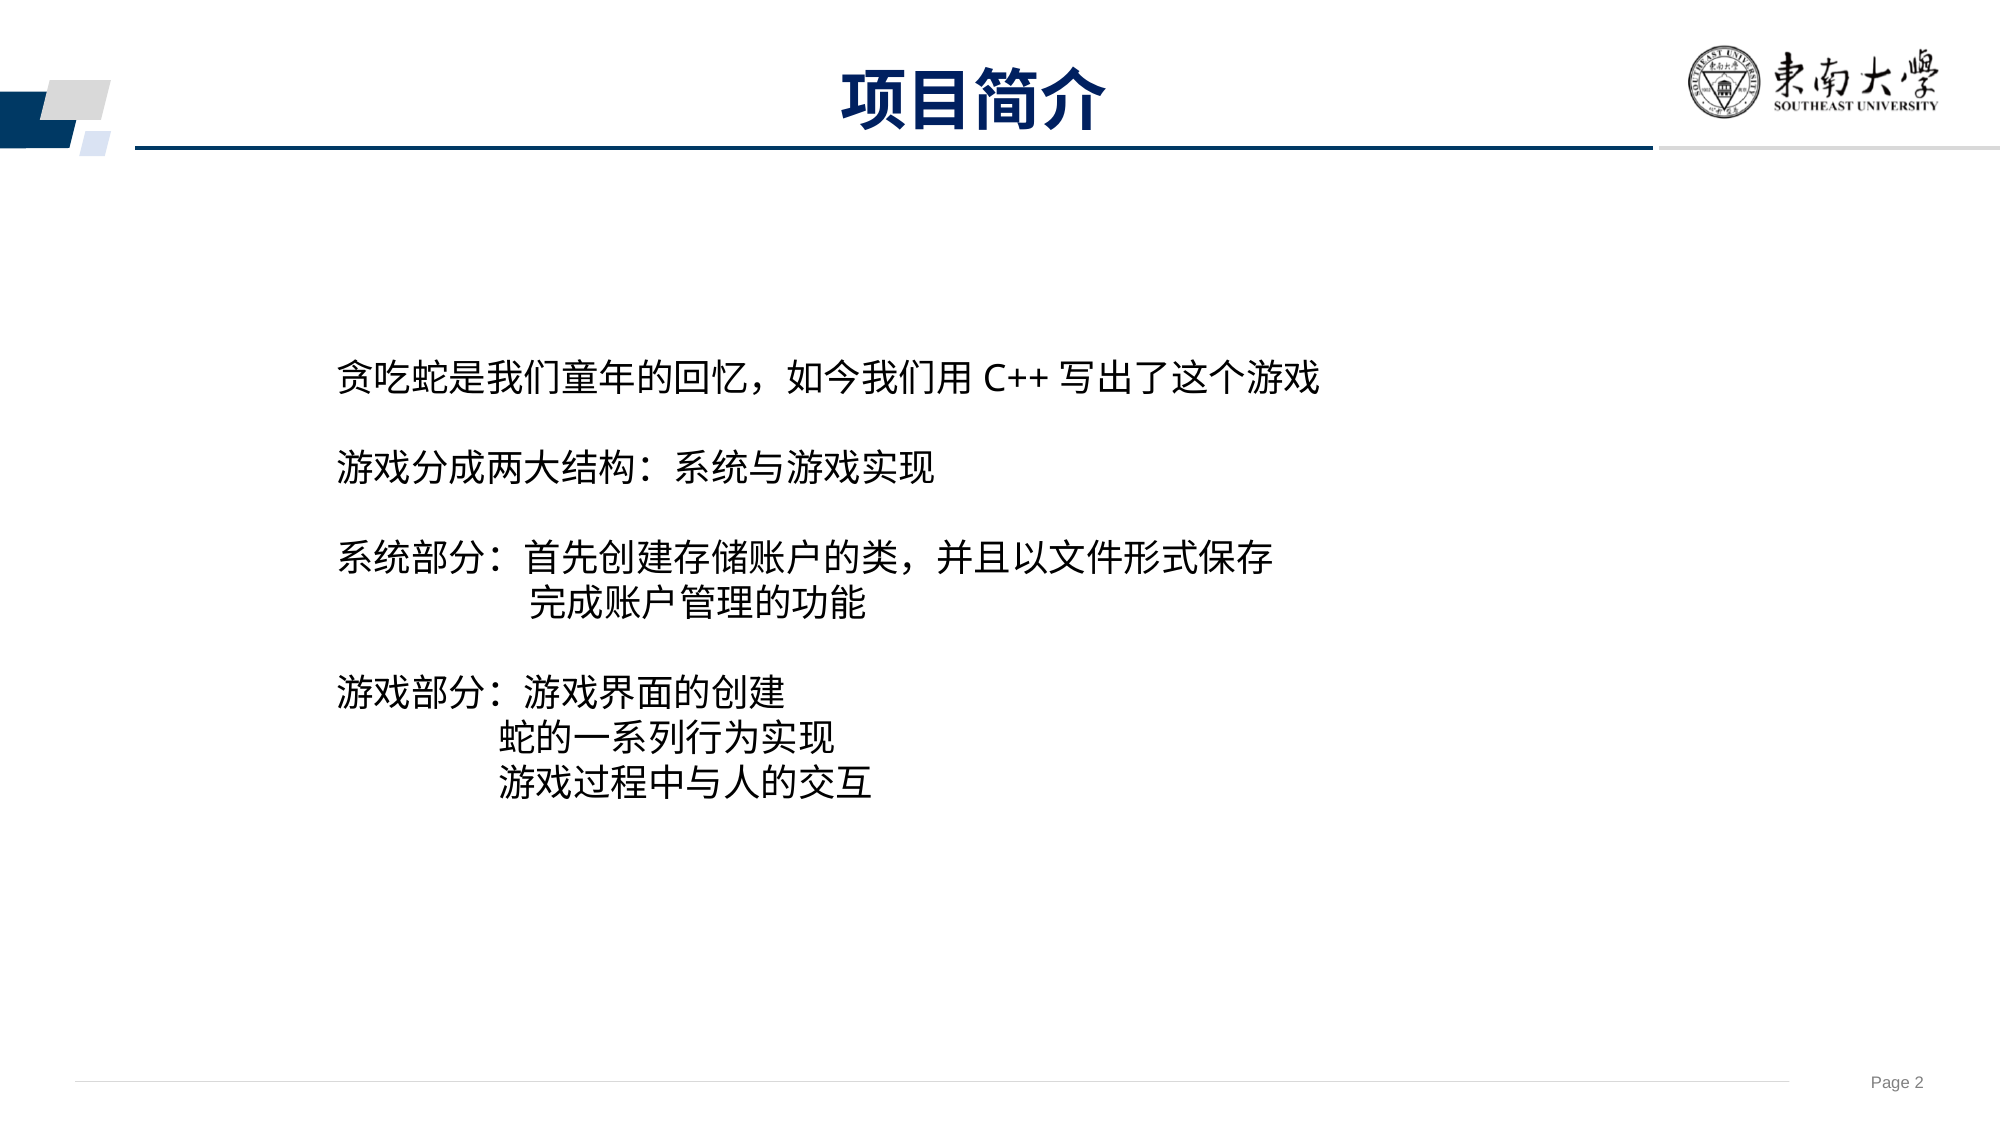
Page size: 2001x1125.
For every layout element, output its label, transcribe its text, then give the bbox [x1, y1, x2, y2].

title 项目简介 [137, 59, 1810, 147]
text_box 贪吃蛇是我们童年的回忆，如今我们用C++写出了这个游戏 游戏分成两大结构：系统与游戏实现 系统部分：首先创建存储账户的类，并且以文件形式保存 完成账户管理的功能 游戏部分：游戏界面的创建 蛇的一系列行为实现 游戏过程中与人的交互 [321, 346, 1883, 812]
picture [1688, 38, 1945, 121]
